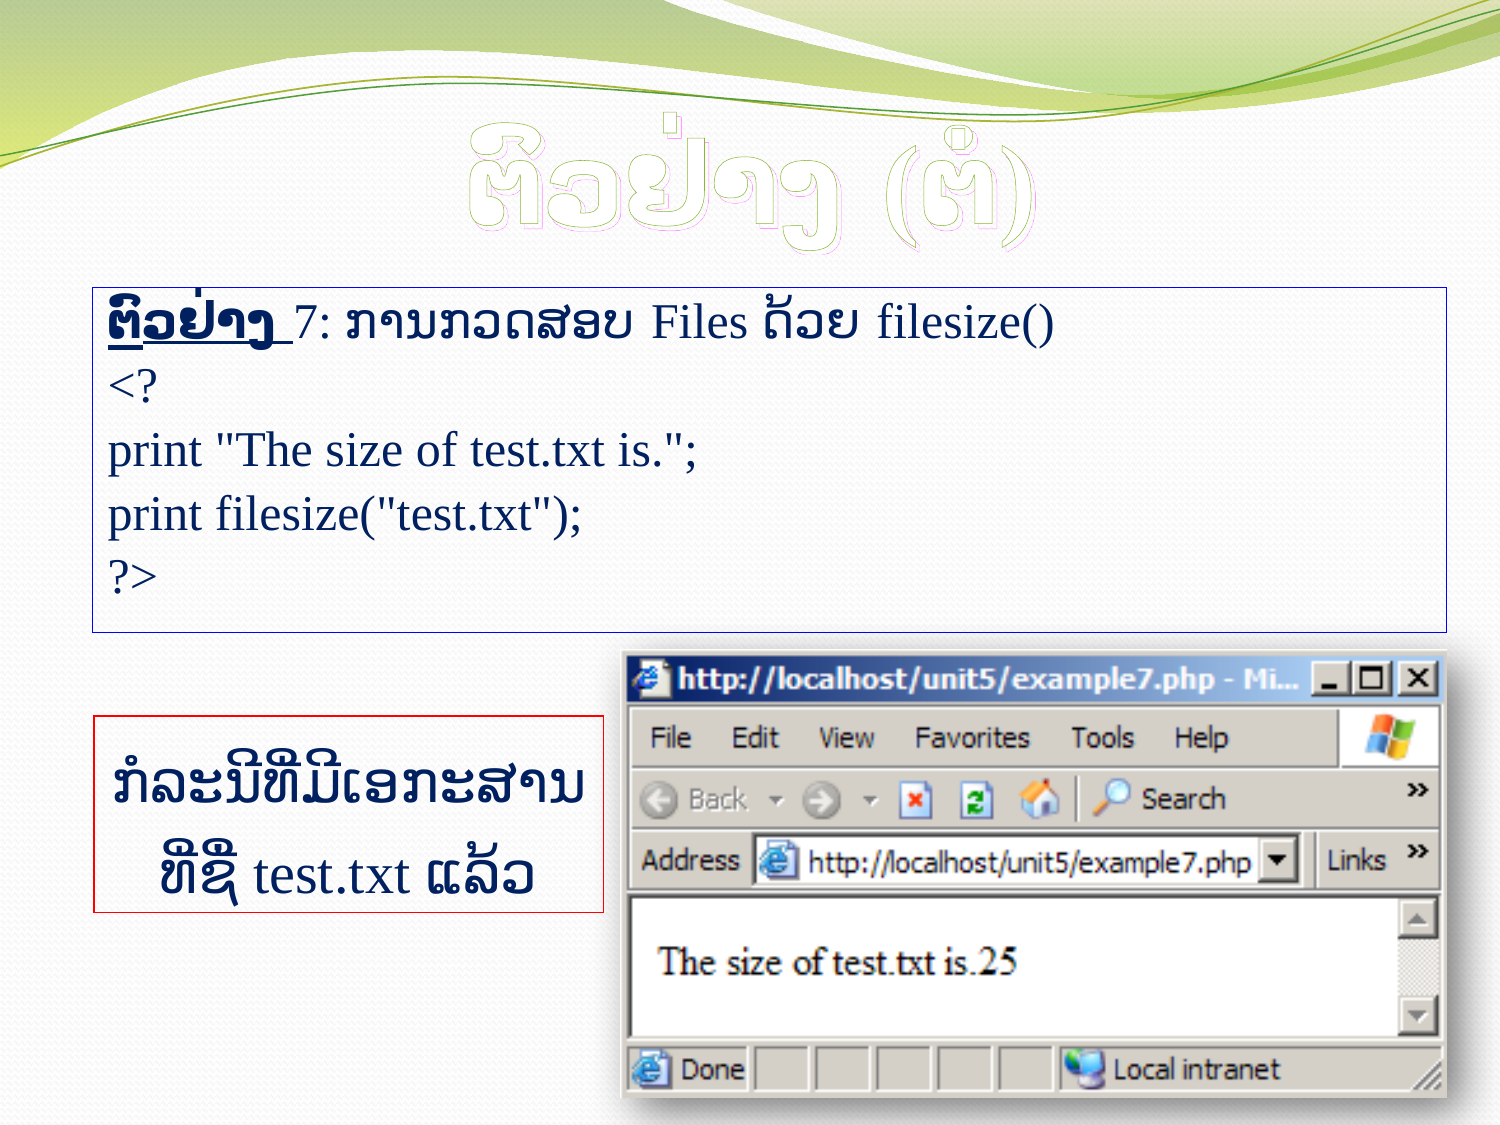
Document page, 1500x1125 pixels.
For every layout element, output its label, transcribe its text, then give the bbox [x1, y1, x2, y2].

title ຕົວຢ່າງ (ຕໍ່) [94, 76, 1407, 247]
list ຕົວຢ່າງ 7: ການກວດສອບ Files ດ້ວຍ filesize() <? print "The size of test.txt is."; print filesize("test.txt"); ?> [92, 287, 1447, 633]
text_box ກໍລະນີທີ່ມີເອກະສານທີ່ຊື່ test.txt ແລ້ວ [94, 715, 604, 913]
picture [619, 649, 1448, 1098]
